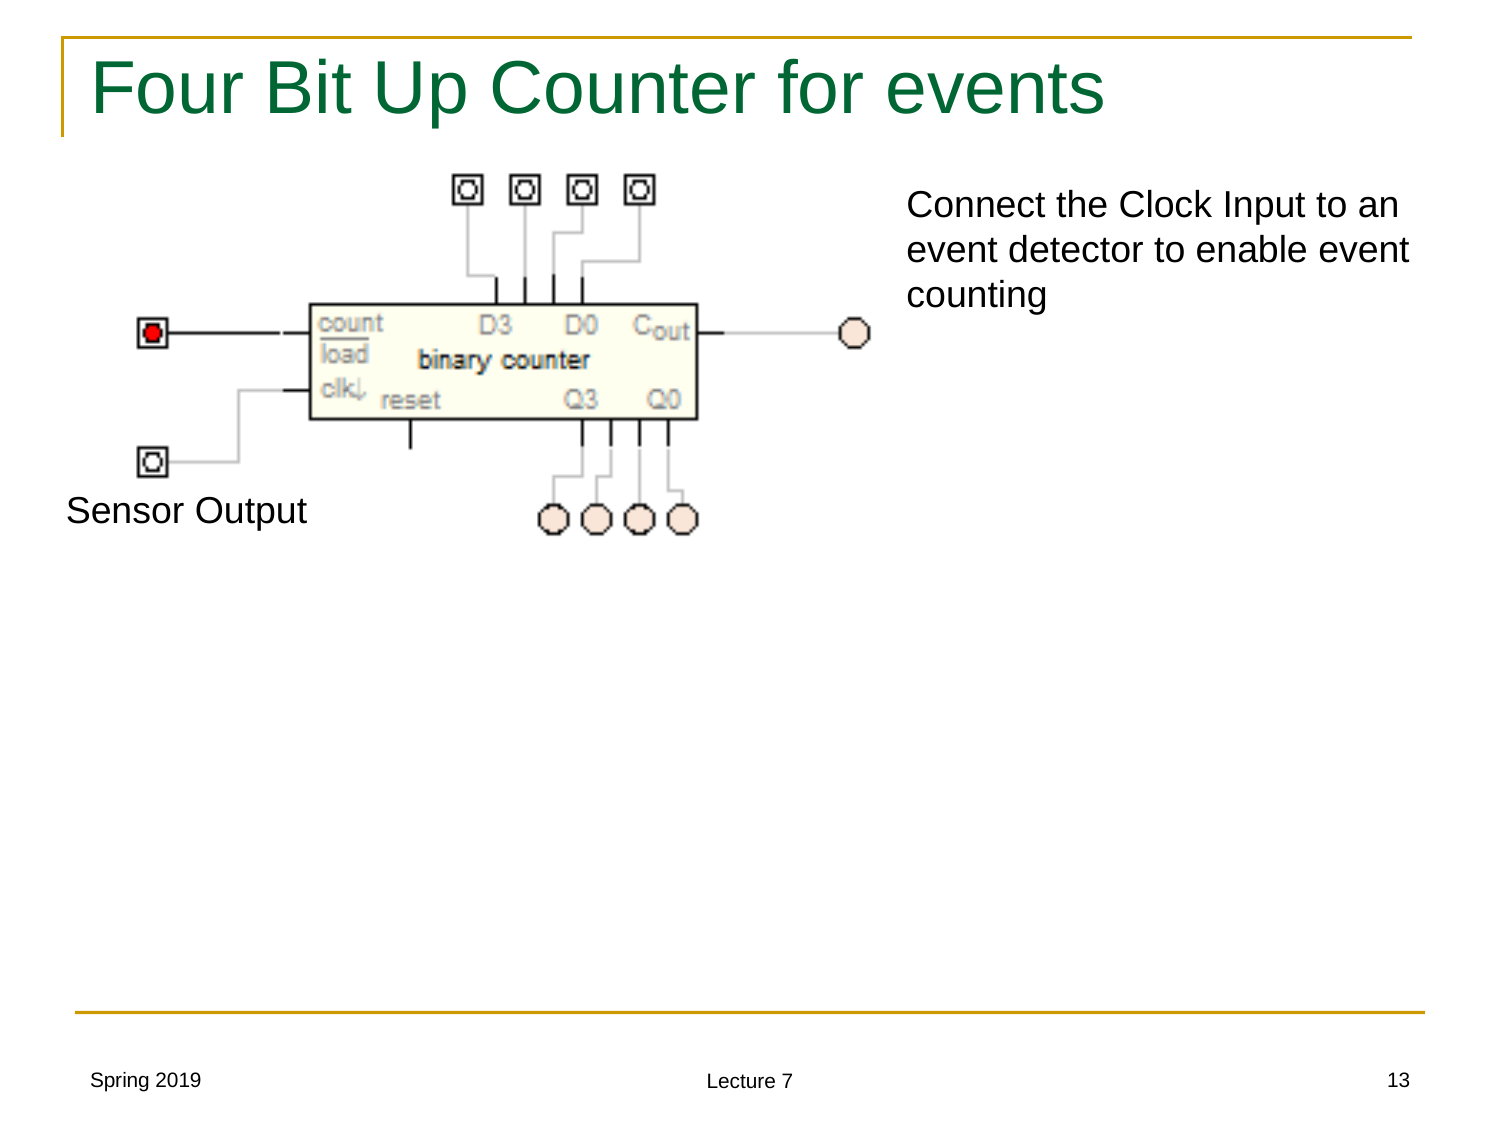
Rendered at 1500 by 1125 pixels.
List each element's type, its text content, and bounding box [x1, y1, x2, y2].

text_box Connect the Clock Input to an event detector to enable event counting [891, 172, 1471, 323]
slide_number 13 [1074, 1024, 1425, 1100]
title Four Bit Up Counter for events [75, 31, 1425, 138]
picture [135, 172, 874, 540]
footer Lecture 7 [512, 1025, 988, 1100]
slide_number Spring 2019 [75, 1024, 425, 1100]
text_box Sensor Output [51, 478, 130, 538]
